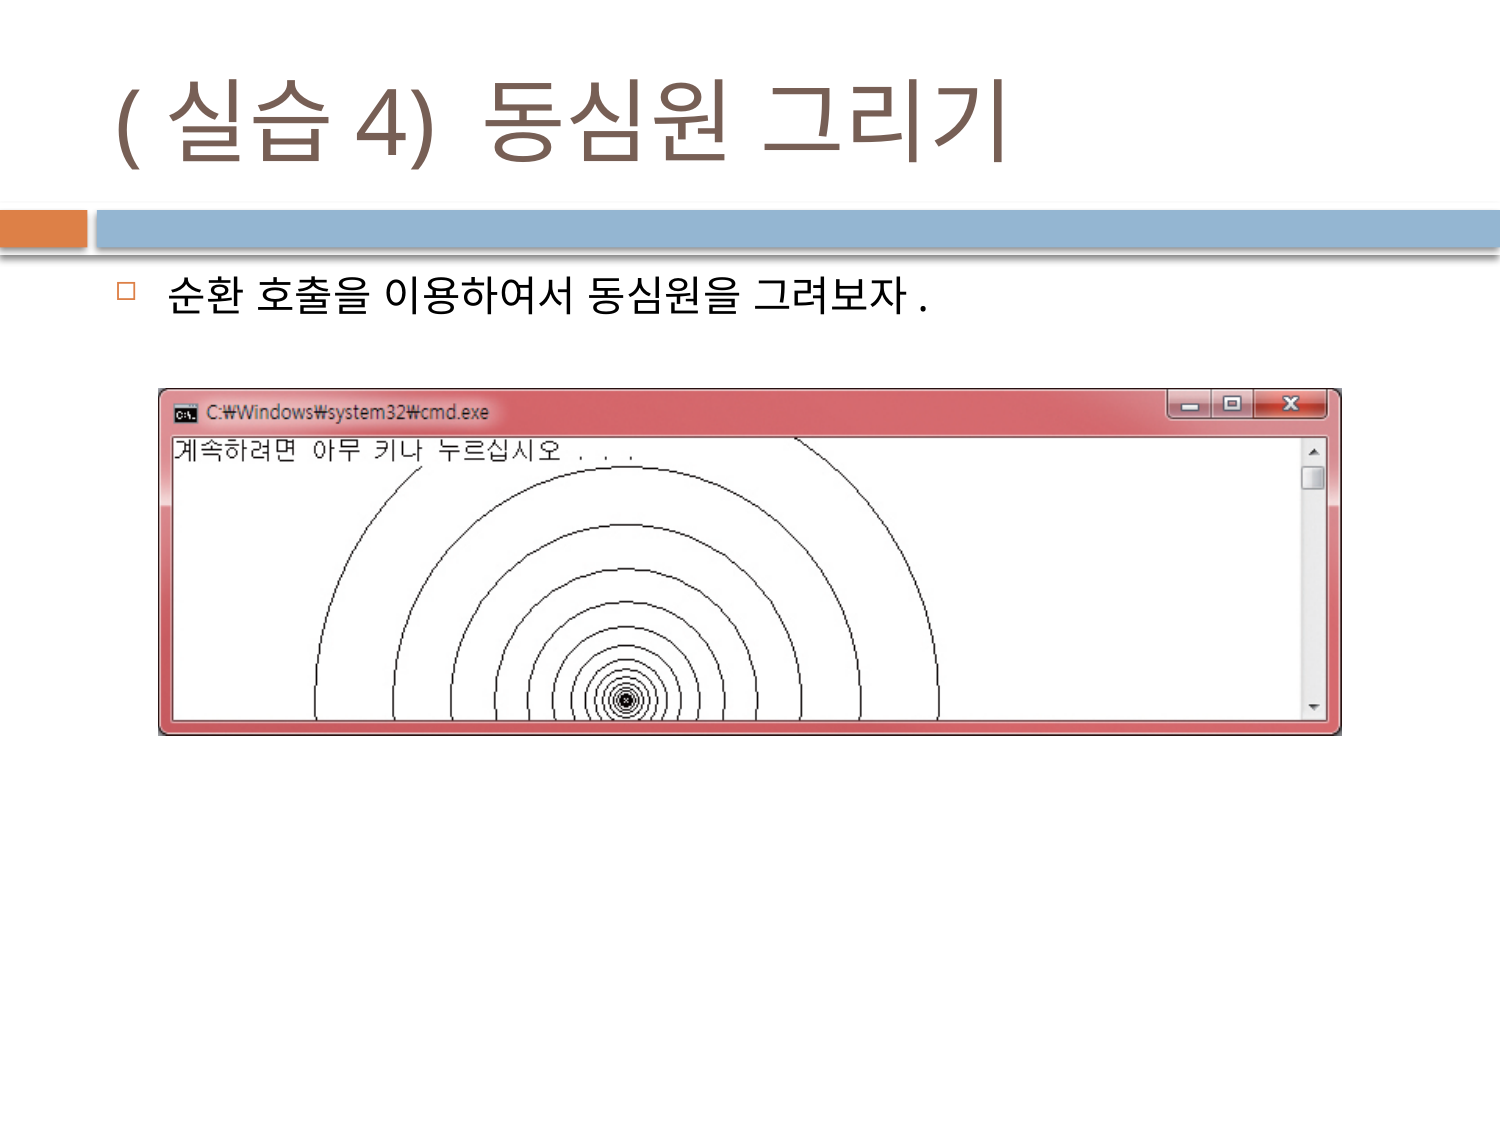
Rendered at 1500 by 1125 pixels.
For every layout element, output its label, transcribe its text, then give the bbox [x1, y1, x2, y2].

title (실습4) 동심원 그리기 [100, 37, 1438, 200]
list 순환 호출을 이용하여서 동심원을 그려보자. [100, 262, 1438, 1000]
picture [158, 388, 1342, 737]
